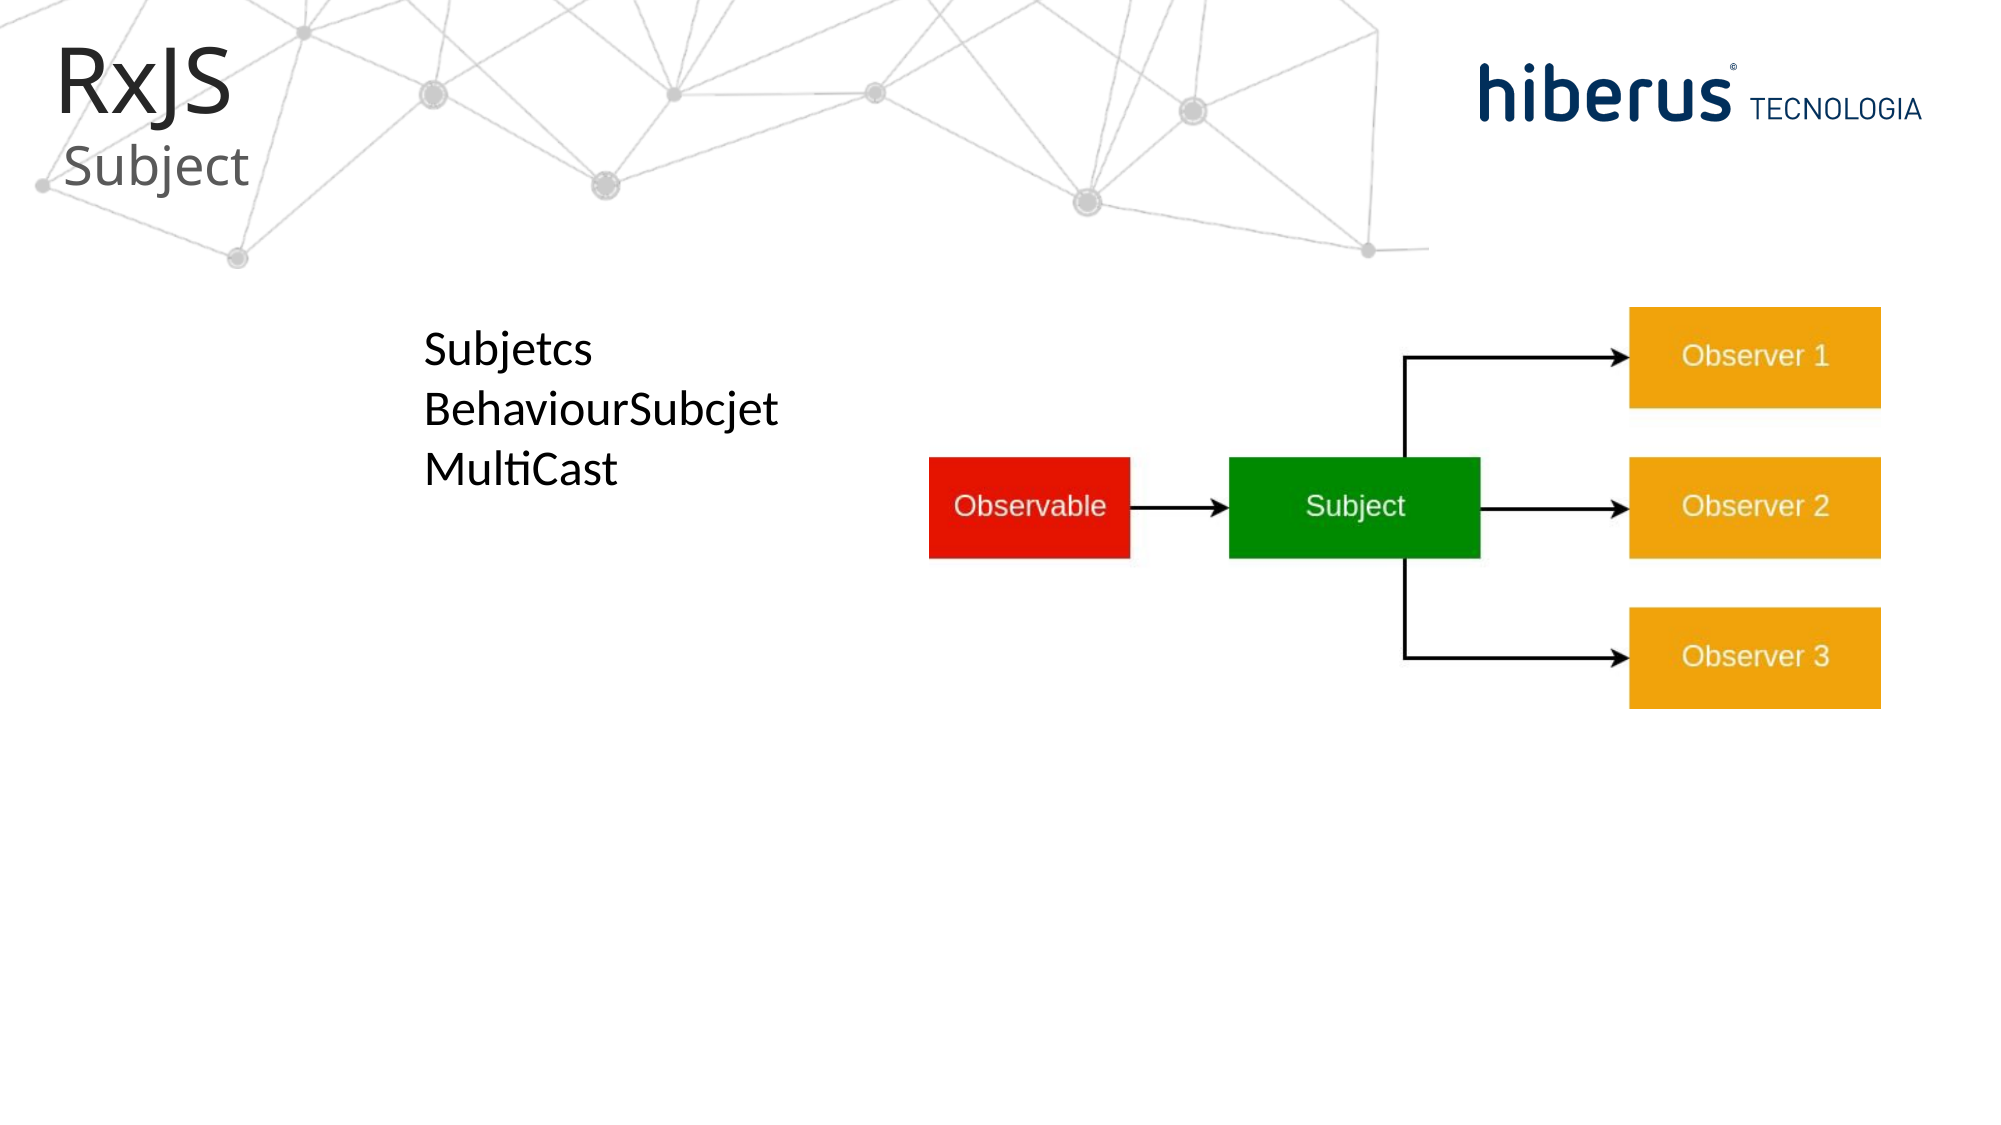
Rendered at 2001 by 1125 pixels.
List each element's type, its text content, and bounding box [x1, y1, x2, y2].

title RxJS [49, 17, 1370, 126]
list Subject [49, 122, 1071, 207]
picture [1480, 63, 1934, 132]
picture [929, 307, 1882, 710]
text_box Subjetcs BehaviourSubcjet MultiCast [409, 307, 928, 503]
